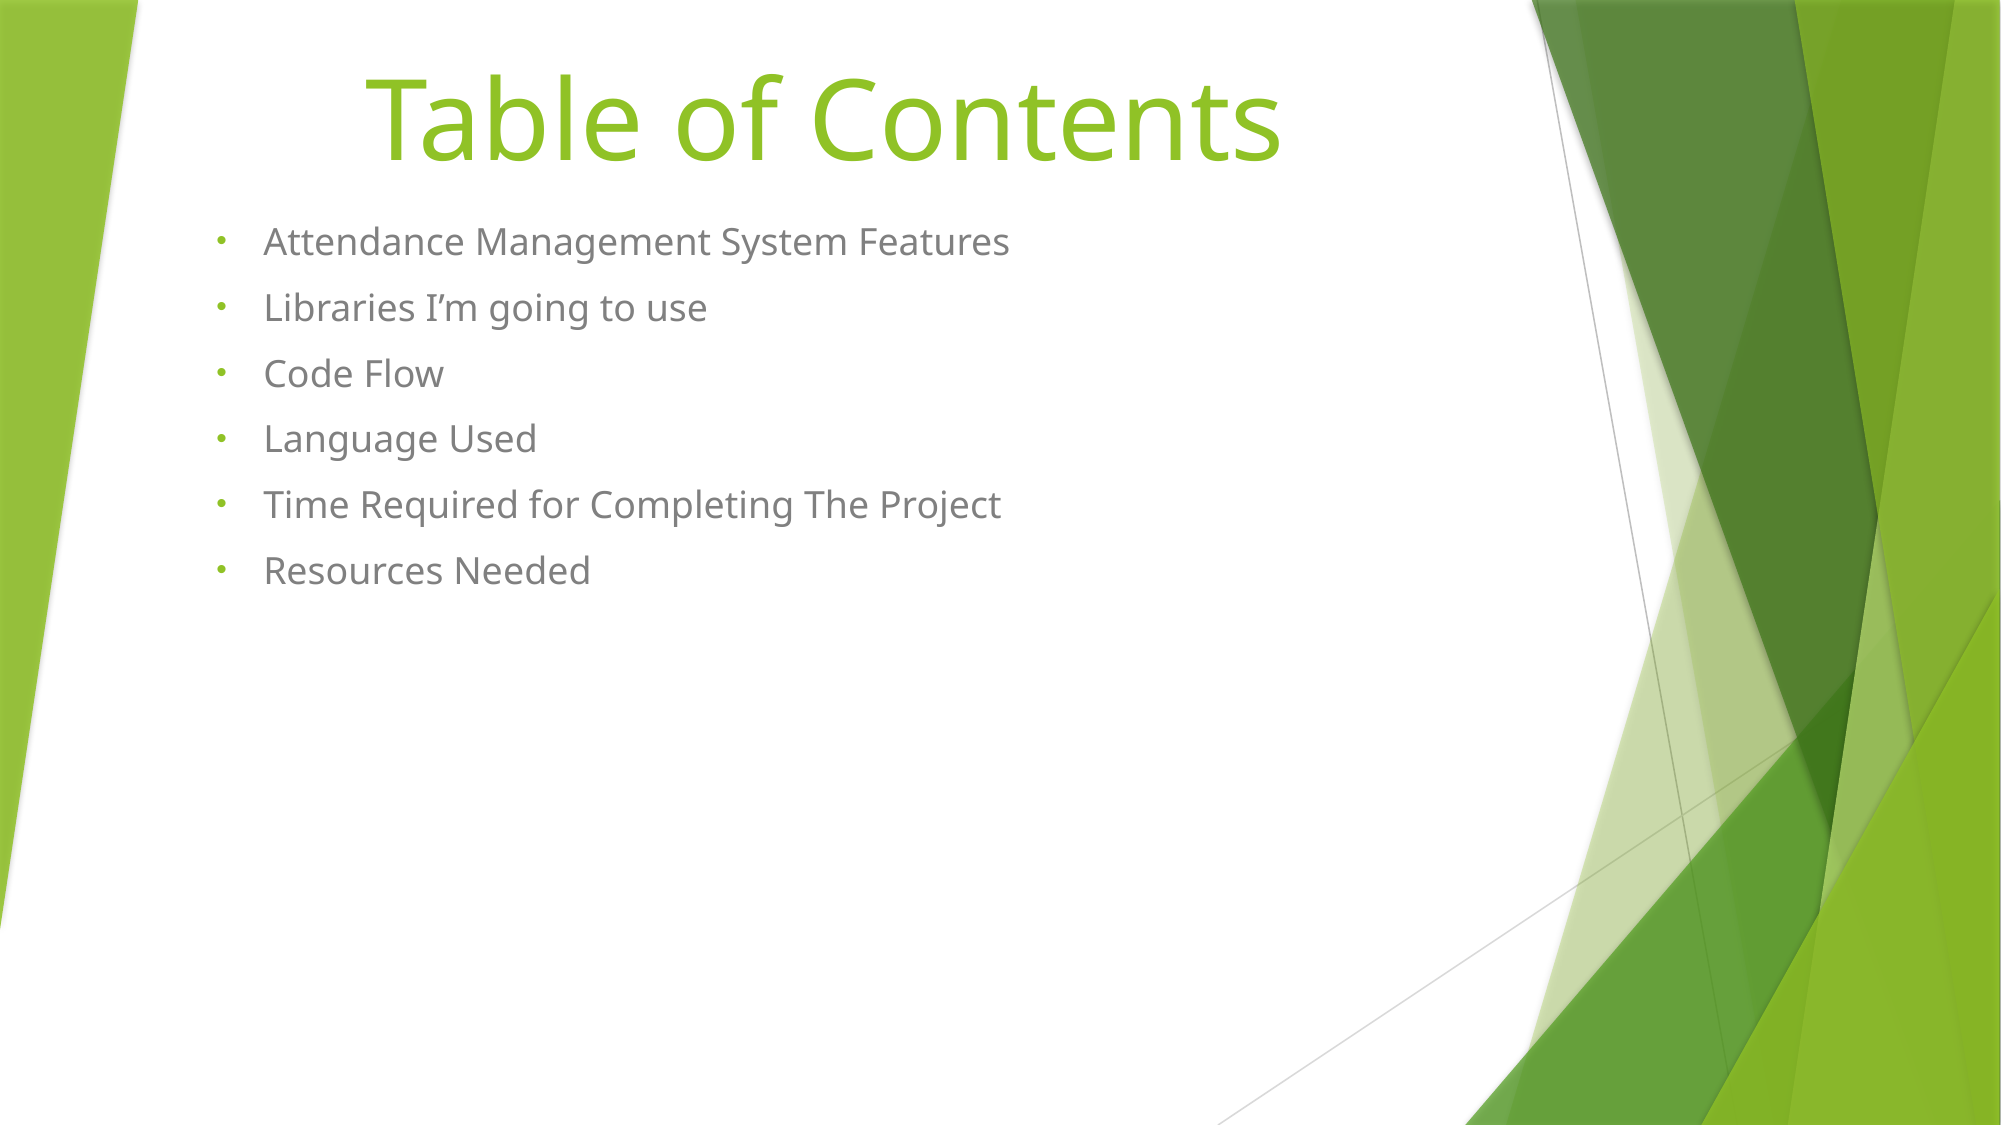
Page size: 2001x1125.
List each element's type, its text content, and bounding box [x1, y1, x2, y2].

title Table of Contents [188, 10, 1463, 191]
subtitle Attendance Management System Features Libraries I’m going to use Code Flow Language Used Time Required for Completing The Project Resources Needed [201, 210, 1522, 845]
